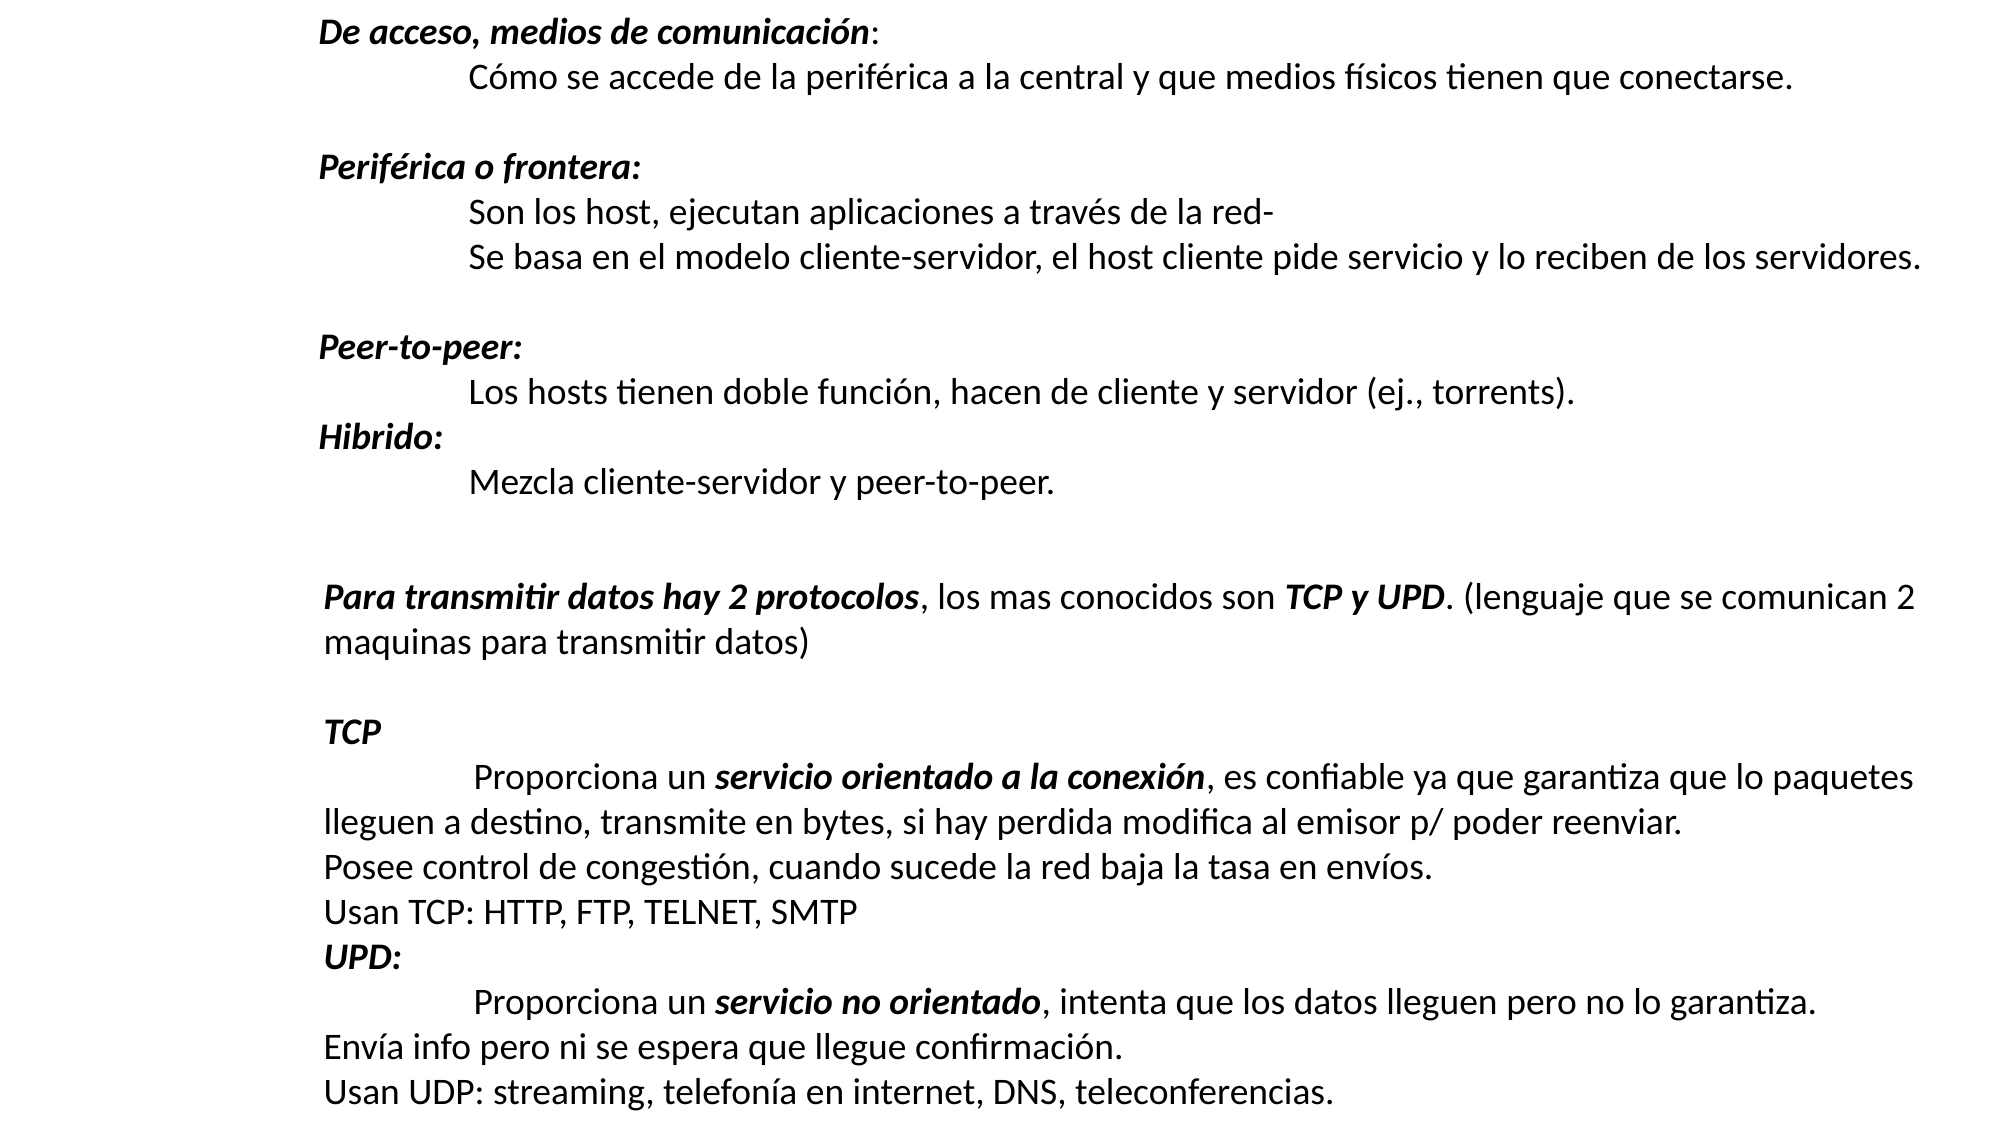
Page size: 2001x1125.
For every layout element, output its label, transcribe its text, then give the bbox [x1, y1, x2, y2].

text_box De acceso, medios de comunicación: Cómo se accede de la periférica a la central y que medios físicos tienen que conectarse. Periférica o frontera: Son los host, ejecutan aplicaciones a través de la red- Se basa en el modelo cliente-servidor, el host cliente pide servicio y lo reciben de los servidores. Peer-to-peer: Los hosts tienen doble función, hacen de cliente y servidor (ej., torrents). Hibrido: Mezcla cliente-servidor y peer-to-peer. [153, 0, 1939, 510]
text_box Para transmitir datos hay 2 protocolos, los mas conocidos son TCP y UPD. (lenguaje que se comunican 2 maquinas para transmitir datos) TCP Proporciona un servicio orientado a la conexión, es confiable ya que garantiza que lo paquetes lleguen a destino, transmite en bytes, si hay perdida modifica al emisor p/ poder reenviar. Posee control de congestión, cuando sucede la red baja la tasa en envíos. Usan TCP: HTTP, FTP, TELNET, SMTP UPD: Proporciona un servicio no orientado, intenta que los datos lleguen pero no lo garantiza. Envía info pero ni se espera que llegue confirmación. Usan UDP: streaming, telefonía en internet, DNS, teleconferencias. [308, 564, 1940, 1125]
